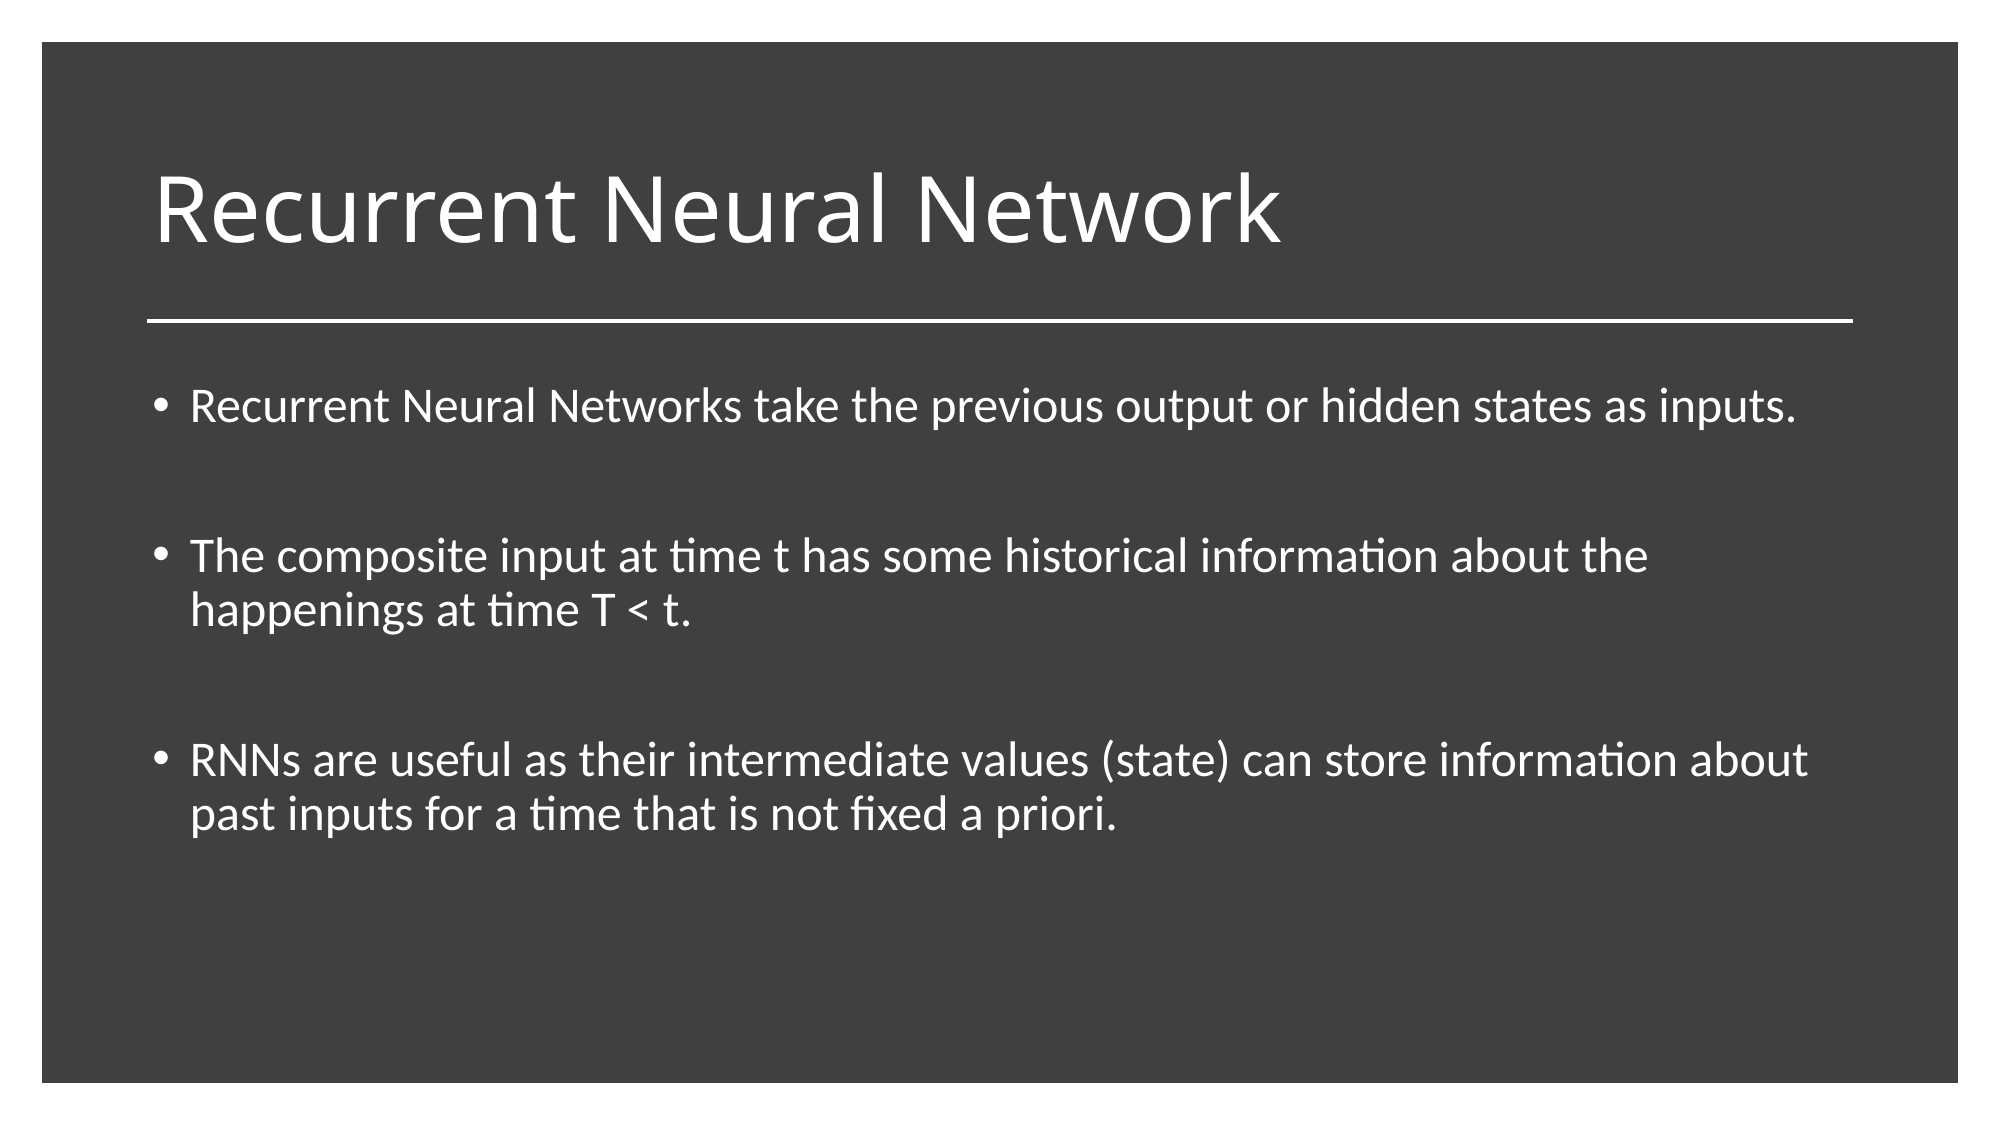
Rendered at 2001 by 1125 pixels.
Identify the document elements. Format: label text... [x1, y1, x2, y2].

title Recurrent Neural Network [137, 103, 1863, 322]
text_box [52, 51, 1948, 1073]
list Recurrent Neural Networks take the previous output or hidden states as inputs. The composite input at time t has some historical information about the happenings at time T < t. RNNs are useful as their intermediate values (state) can store information about past inputs for a time that is not fixed a priori. [137, 372, 1863, 973]
